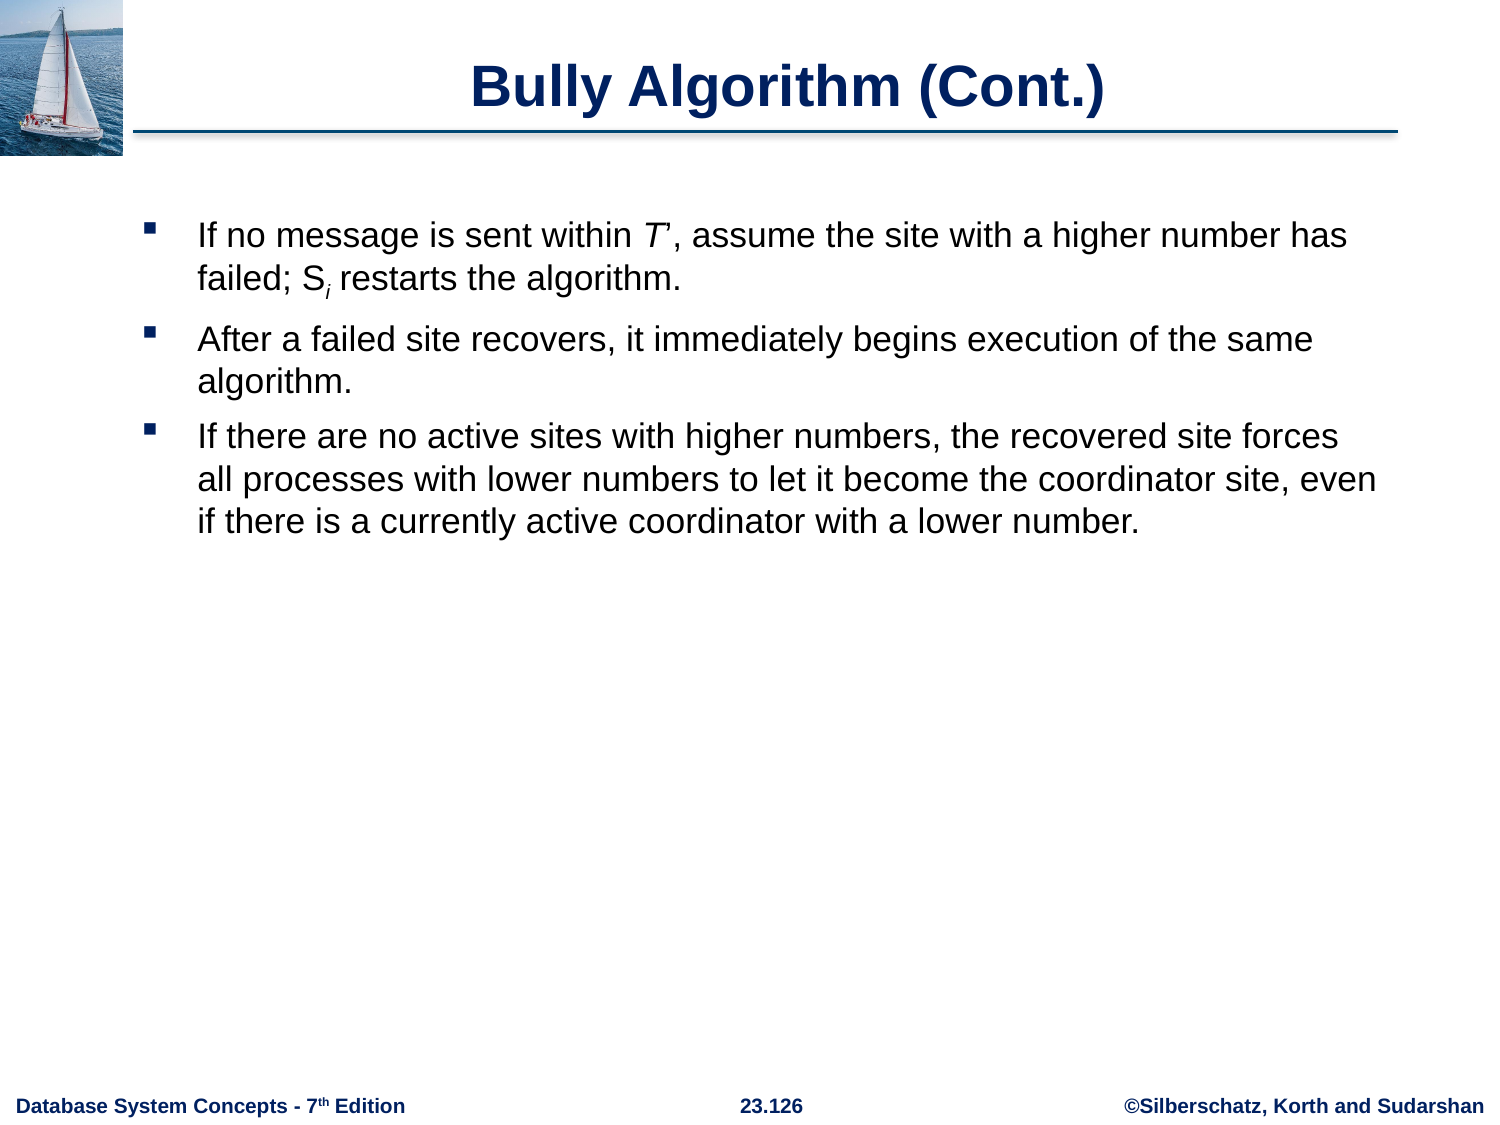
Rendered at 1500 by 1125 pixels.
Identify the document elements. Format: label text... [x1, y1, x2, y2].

list If no message is sent within T’, assume the site with a higher number has failed; Si restarts the algorithm. After a failed site recovers, it immediately begins execution of the same algorithm. If there are no active sites with higher numbers, the recovered site forces all processes with lower numbers to let it become the coordinator site, even if there is a currently active coordinator with a lower number. [126, 204, 1400, 936]
picture [0, 0, 123, 156]
title Bully Algorithm (Cont.) [125, 25, 1452, 126]
